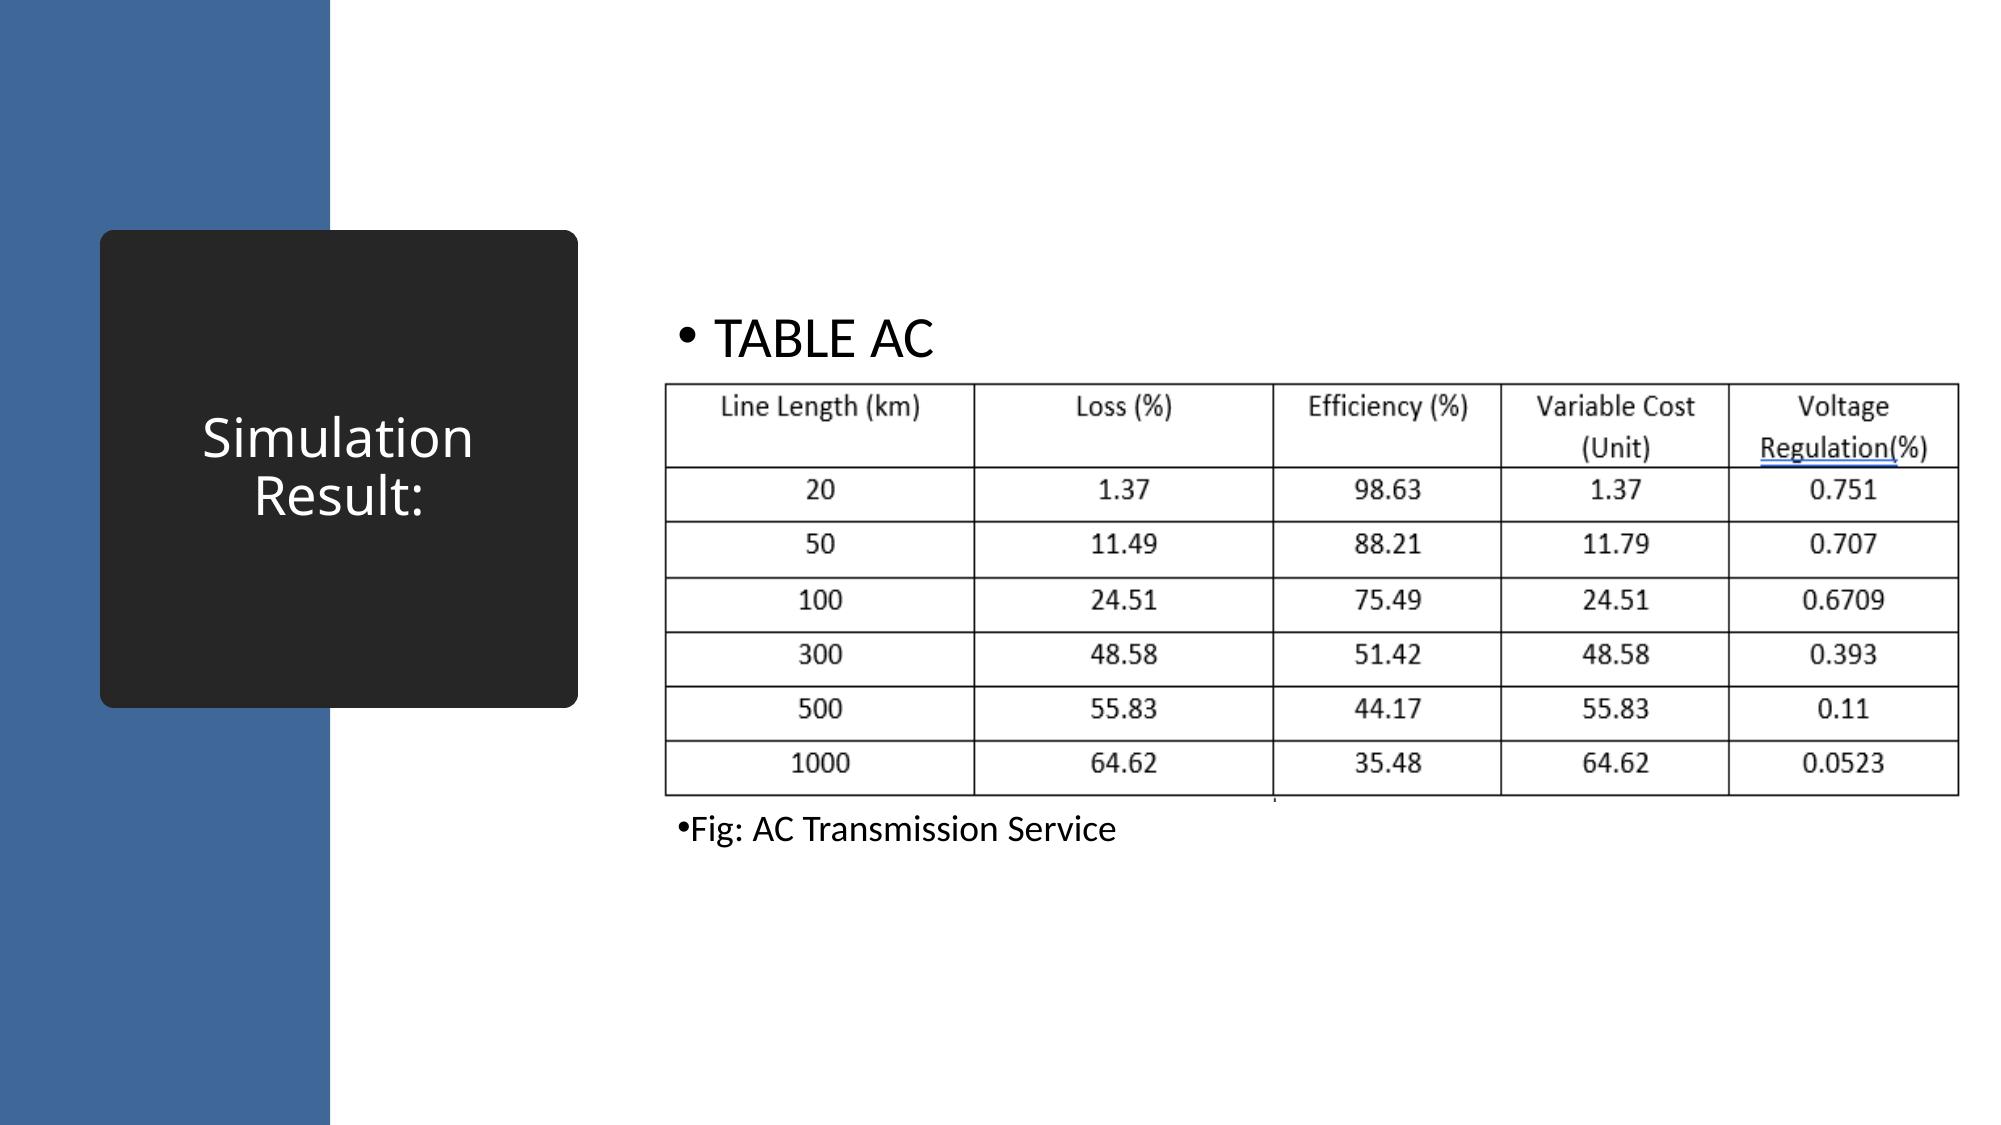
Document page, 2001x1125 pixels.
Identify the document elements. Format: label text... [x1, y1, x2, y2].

title Simulation Result: [113, 243, 564, 694]
list TABLE AC [662, 299, 1863, 380]
list TABLE AC [662, 802, 1863, 1014]
picture [662, 380, 1966, 802]
text_box [0, 0, 331, 1125]
